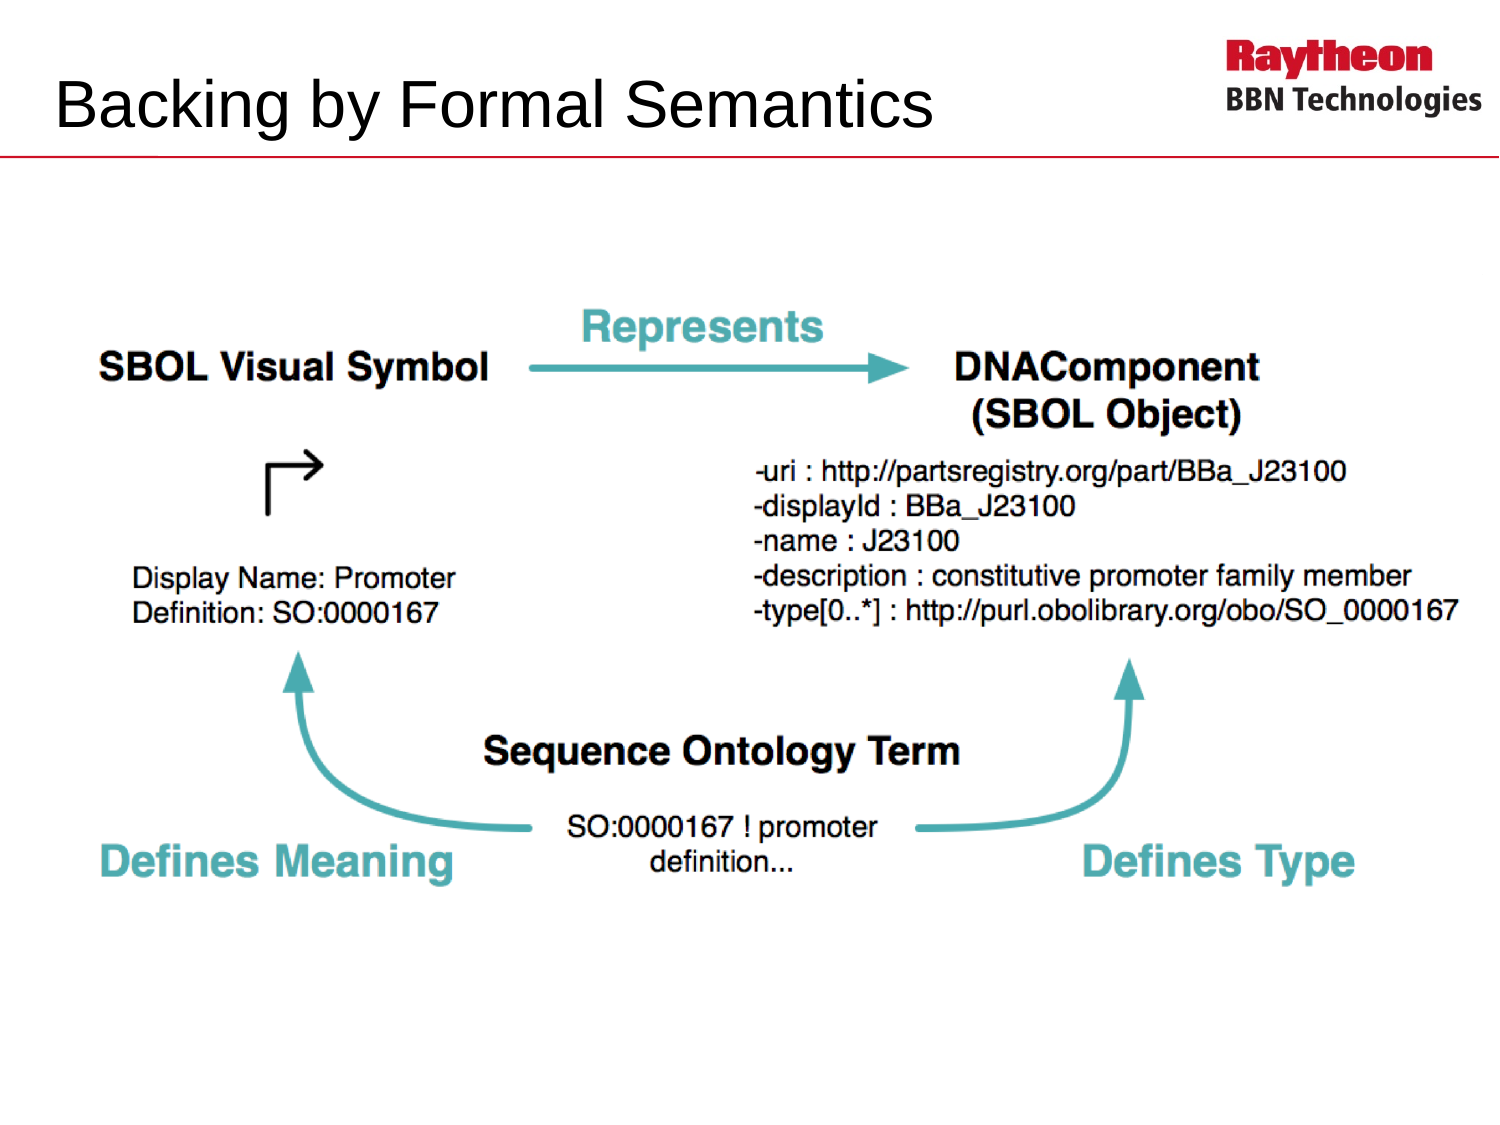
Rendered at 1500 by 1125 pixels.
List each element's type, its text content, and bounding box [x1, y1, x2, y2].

picture [1222, 36, 1484, 121]
picture [74, 274, 1483, 909]
title Backing by Formal Semantics [39, 44, 1390, 158]
